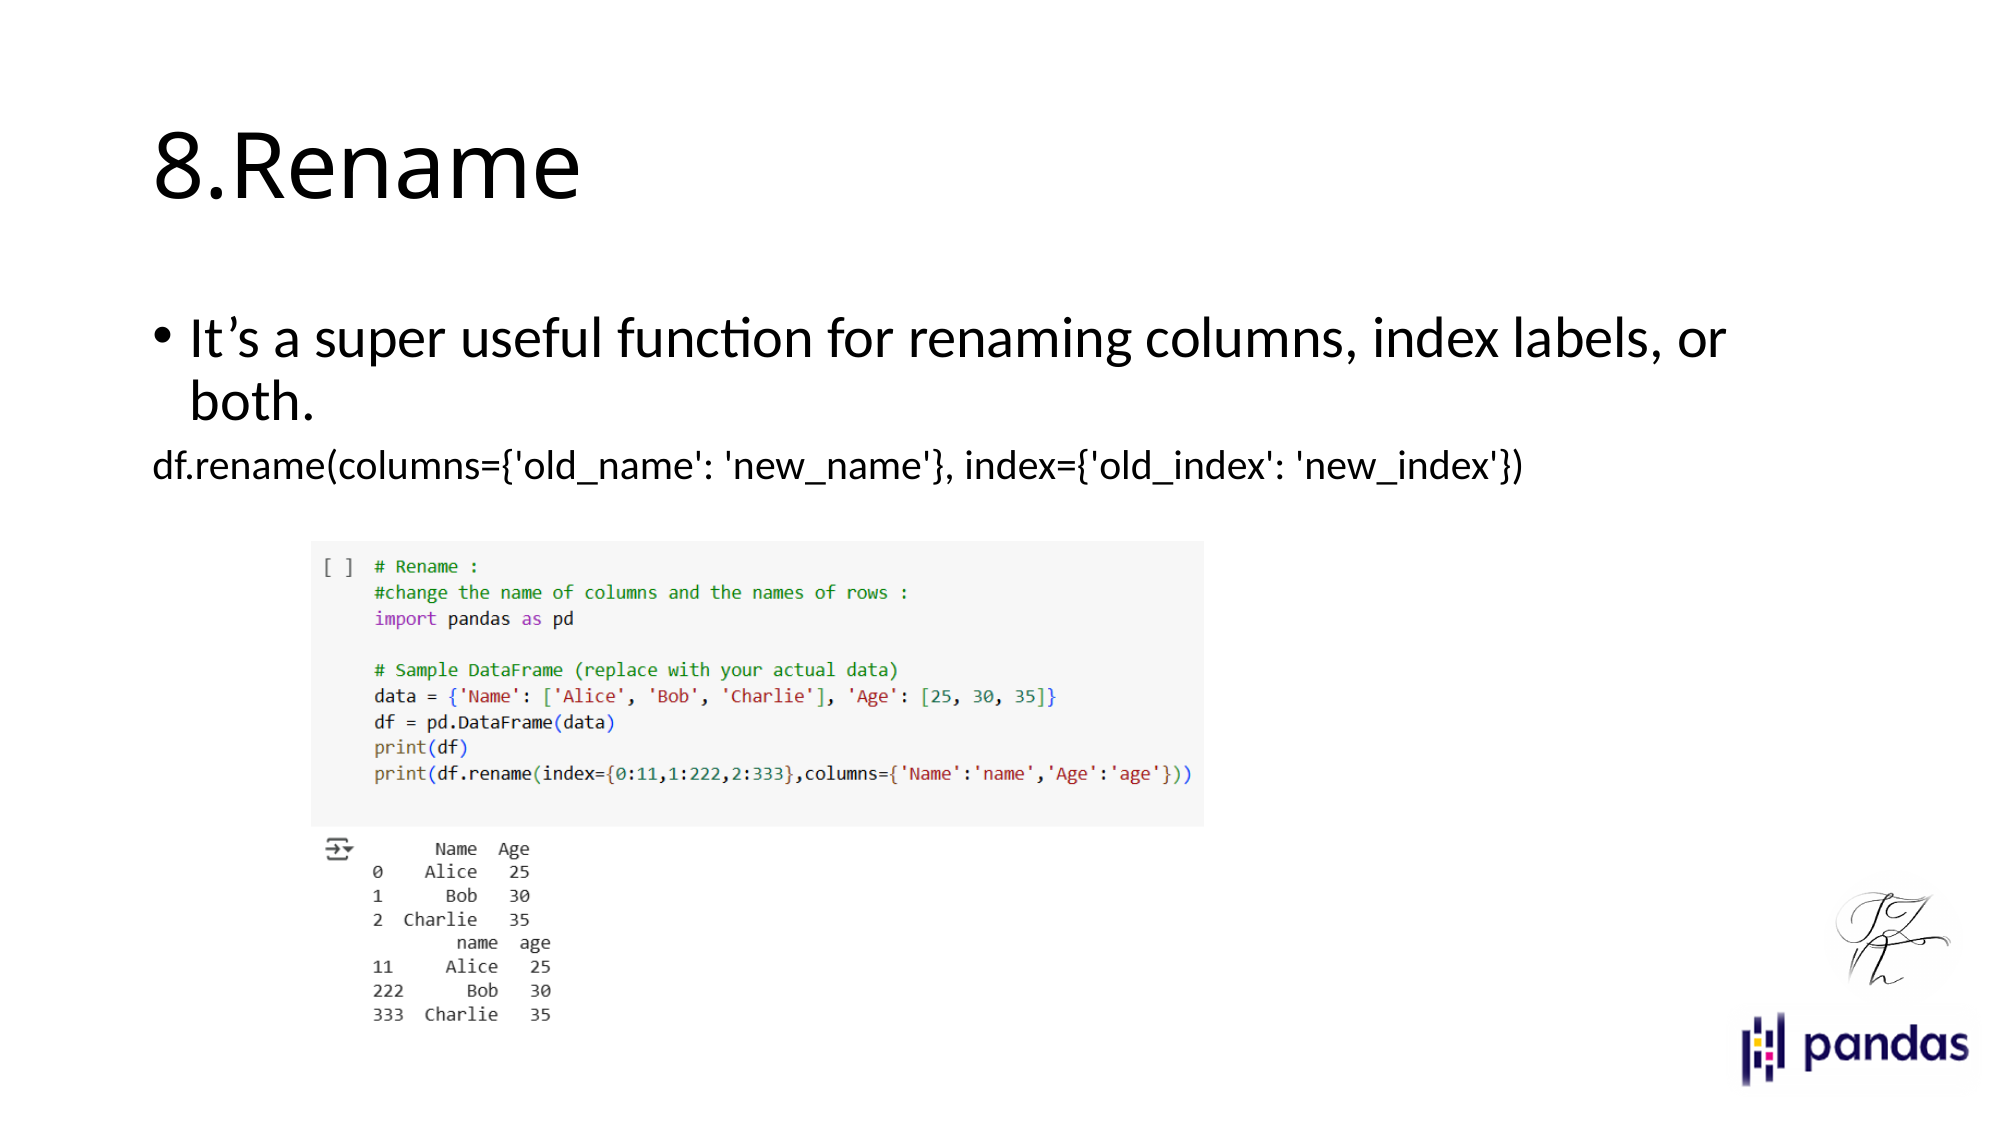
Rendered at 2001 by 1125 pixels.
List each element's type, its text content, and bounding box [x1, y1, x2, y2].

picture [1863, 899, 1934, 980]
picture [310, 541, 1204, 1036]
title 8.Rename [137, 59, 1863, 278]
list It’s a super useful function for renaming columns, index labels, or both. df.rename(columns={'old_name': 'new_name'}, index={'old_index': 'new_index'}) [137, 299, 1863, 1014]
picture [1721, 998, 1986, 1103]
